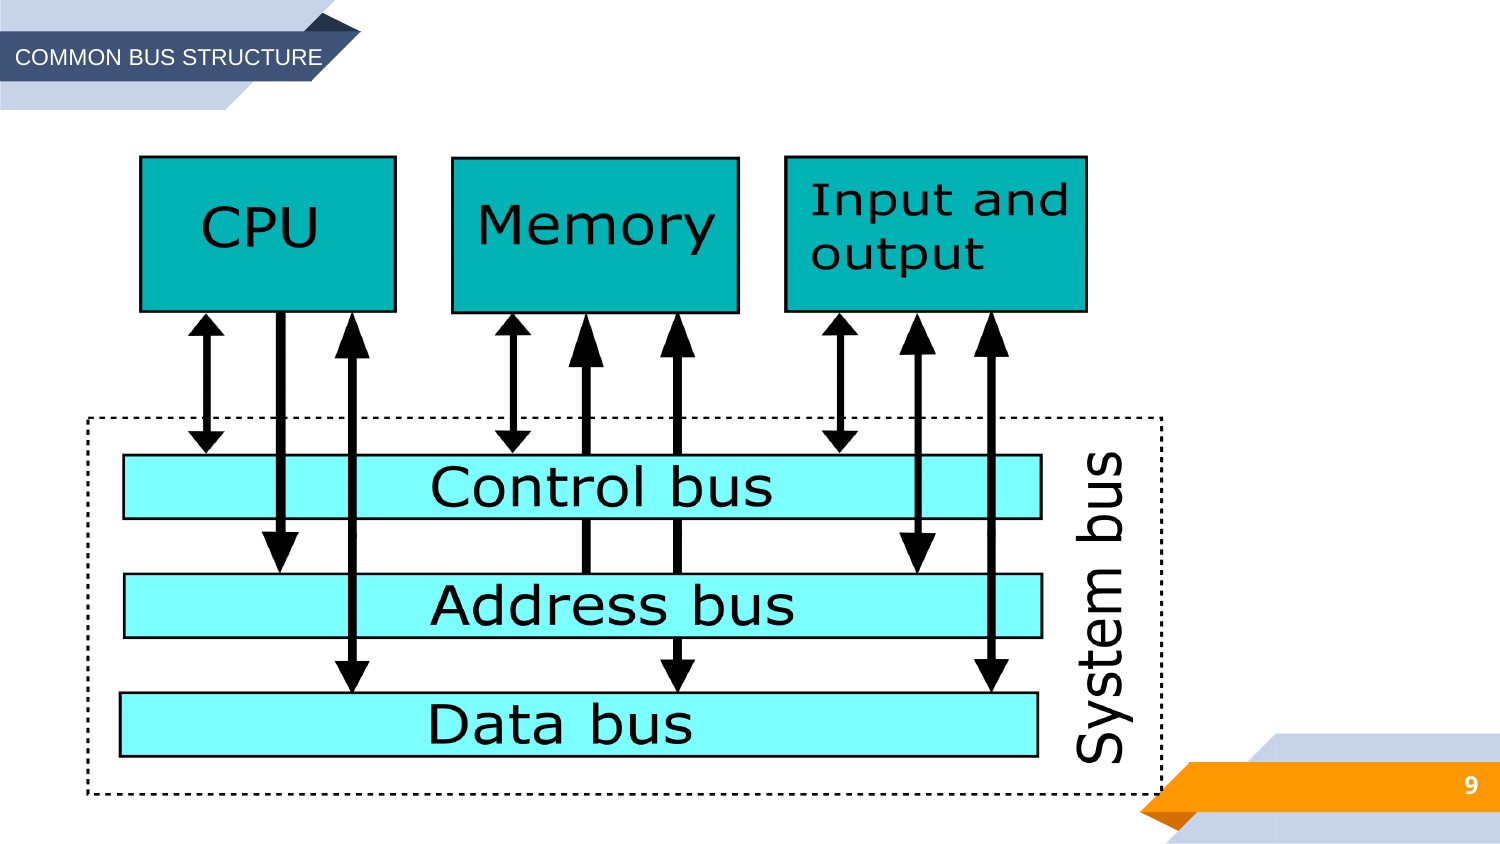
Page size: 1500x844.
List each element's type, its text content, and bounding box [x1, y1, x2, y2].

slide_number 9 [1249, 760, 1494, 813]
picture [73, 108, 1188, 844]
text_box COMMON BUS STRUCTURE [0, 34, 500, 77]
